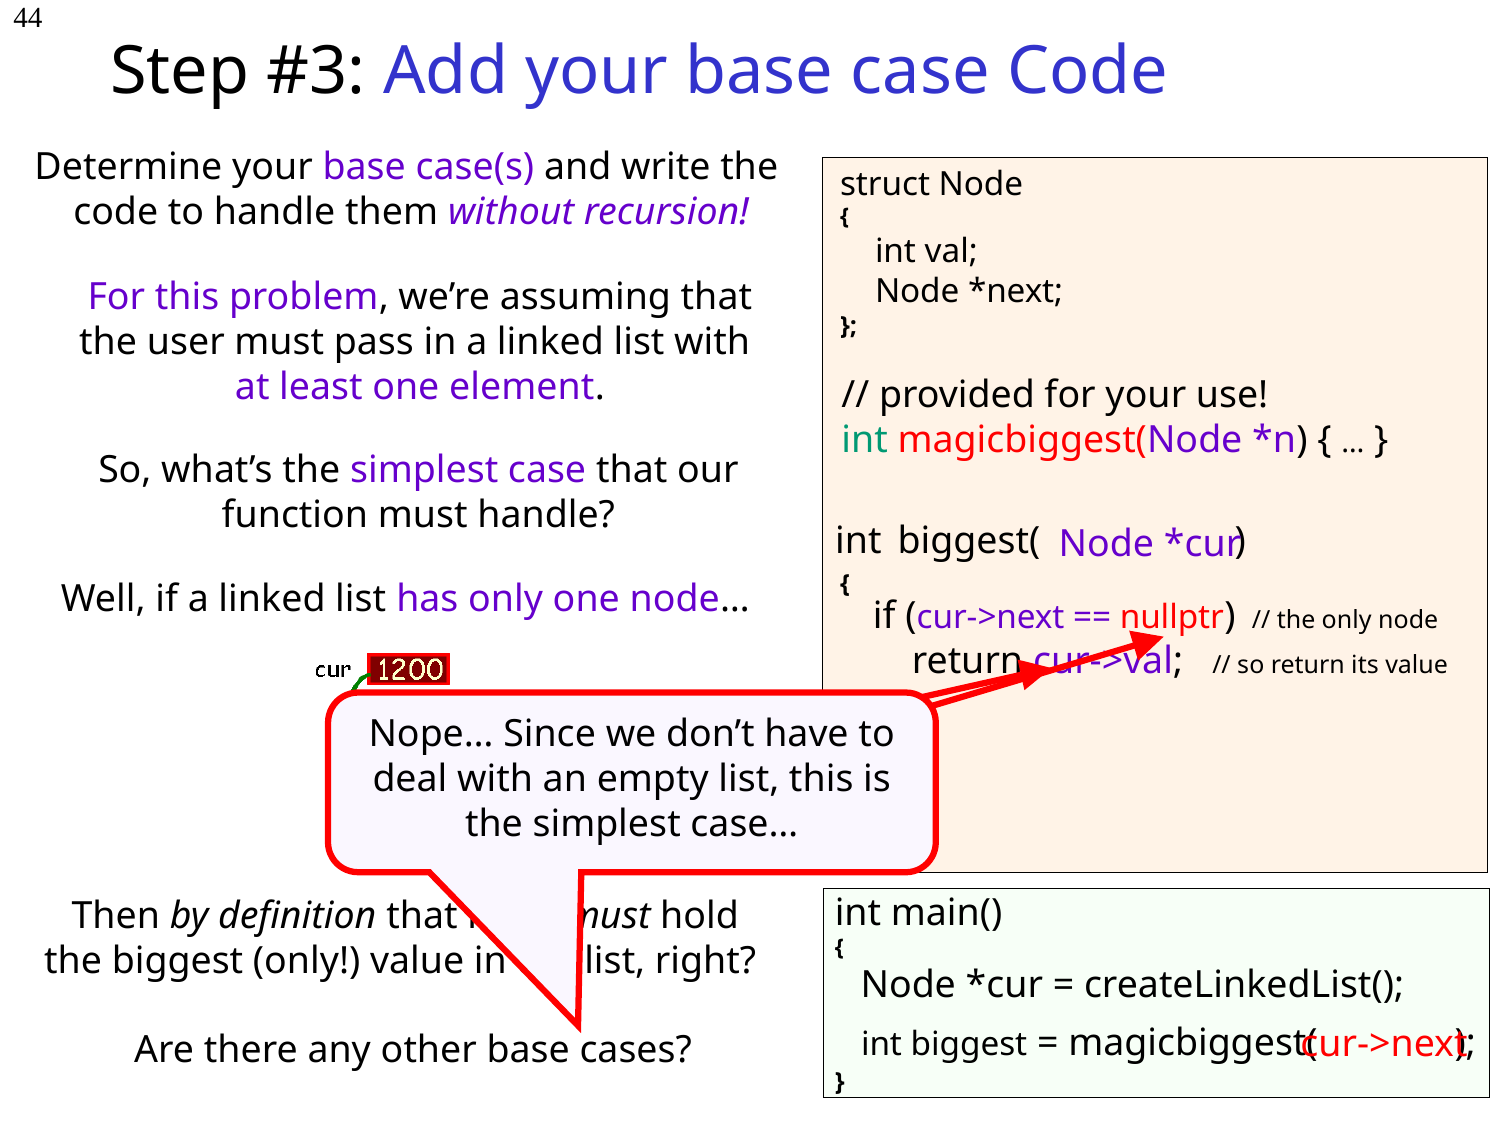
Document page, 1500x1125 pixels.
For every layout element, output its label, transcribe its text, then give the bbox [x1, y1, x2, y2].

text_box So, what’s the simplest case that our function must handle? [61, 437, 776, 543]
title Step #3: Add your base case Code [2, 0, 1278, 153]
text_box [820, 154, 1500, 879]
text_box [819, 886, 1500, 1100]
text_box Nope… Since we don’t have to deal with an empty list, this is the simplest case… [444, 692, 815, 1026]
text_box For this problem, we’re assuming that the user must pass in a linked list with at least one element. [62, 264, 778, 415]
text_box Well, if a linked list has only one node… [25, 566, 786, 626]
text_box Are there any other base cases? [108, 1017, 719, 1077]
picture [308, 650, 469, 880]
text_box Then by definition that node must hold the biggest (only!) value in the list, right? [579, 884, 786, 989]
text_box Then by definition that node must hold the biggest (only!) value in the list, right? [25, 884, 541, 989]
text_box Determine your base case(s) and write the code to handle them without recursion! [0, 134, 890, 240]
